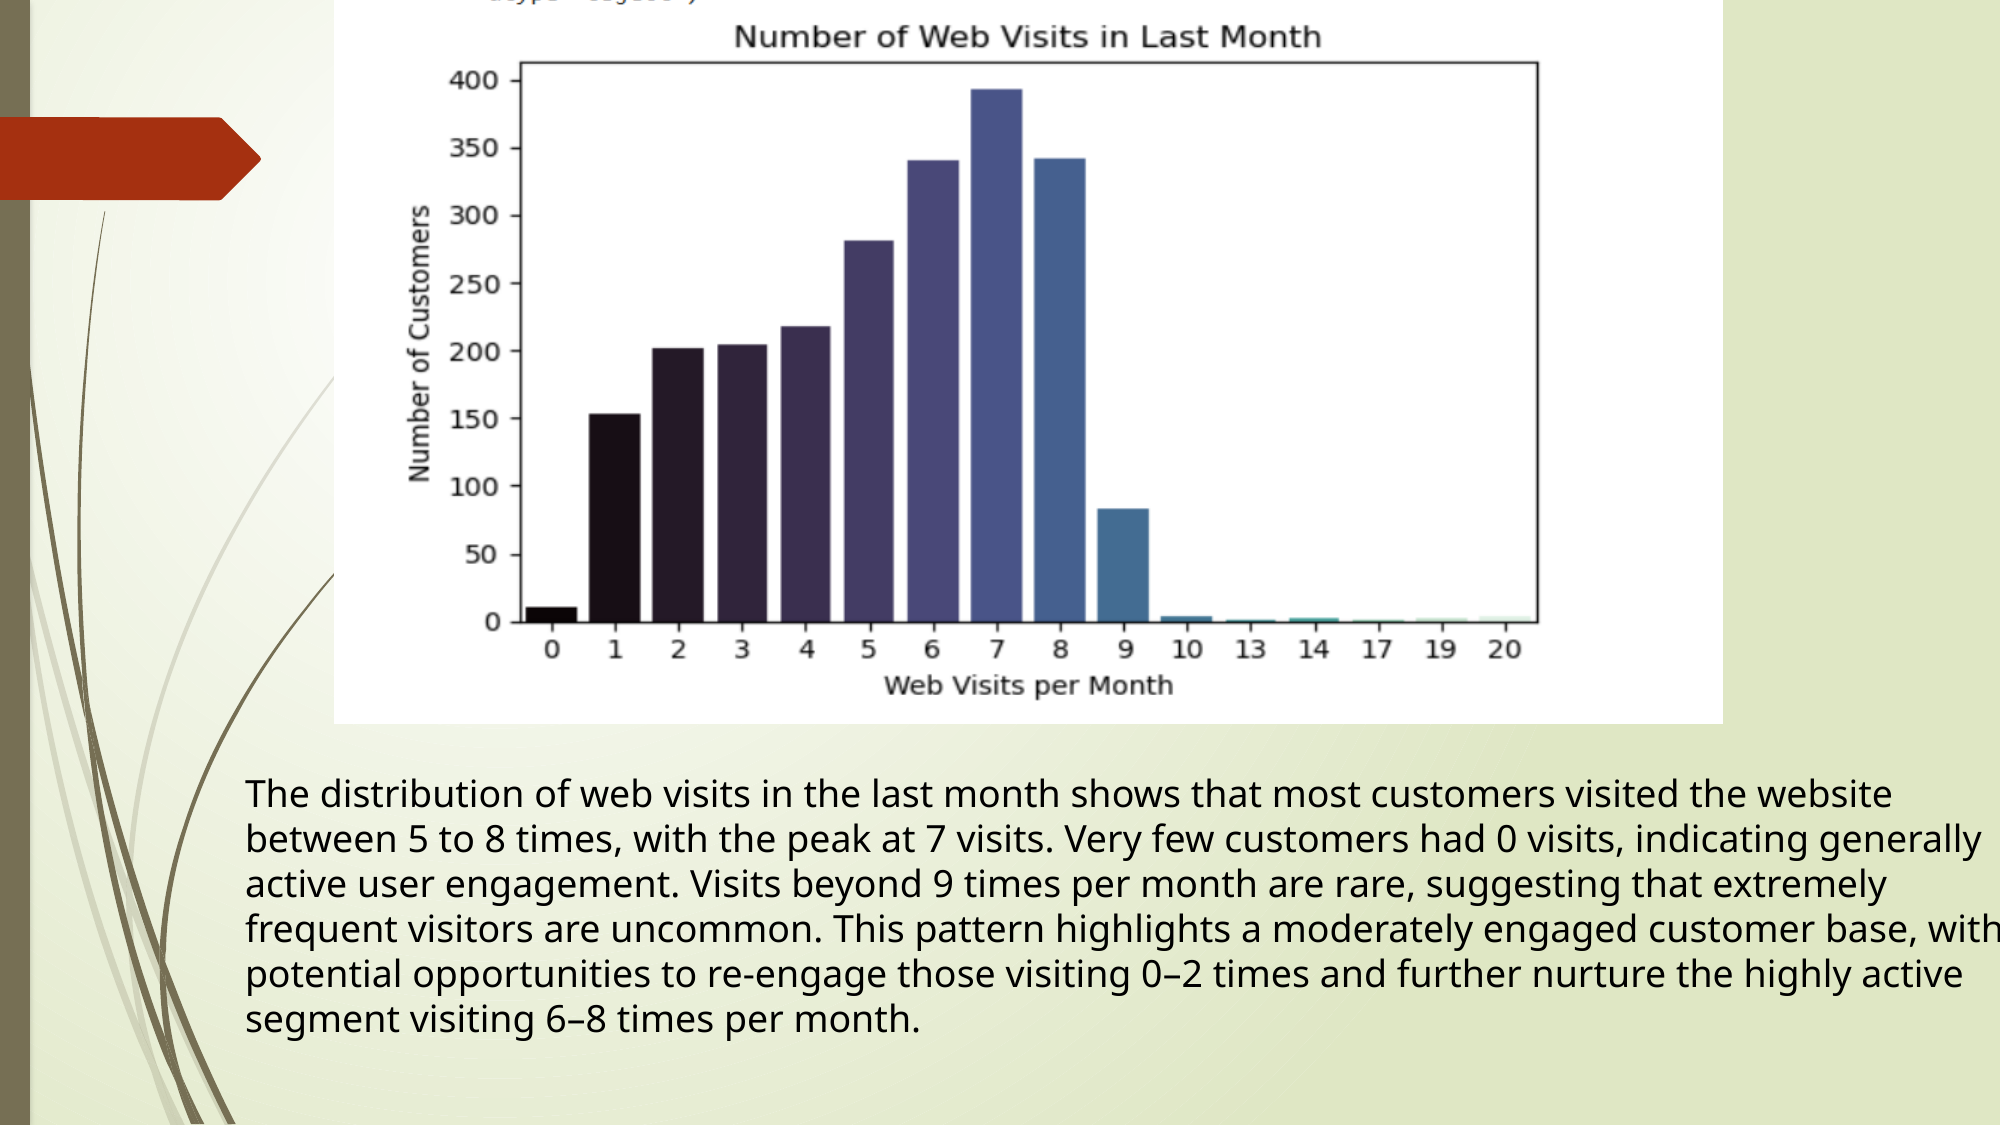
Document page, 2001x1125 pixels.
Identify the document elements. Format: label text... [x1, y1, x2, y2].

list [334, 0, 1723, 724]
text_box The distribution of web visits in the last month shows that most customers visited the website between 5 to 8 times, with the peak at 7 visits. Very few customers had 0 visits, indicating generally active user engagement. Visits beyond 9 times per month are rare, suggesting that extremely frequent visitors are uncommon. This pattern highlights a moderately engaged customer base, with potential opportunities to re-engage those visiting 0–2 times and further nurture the highly active segment visiting 6–8 times per month. [230, 762, 2000, 1093]
